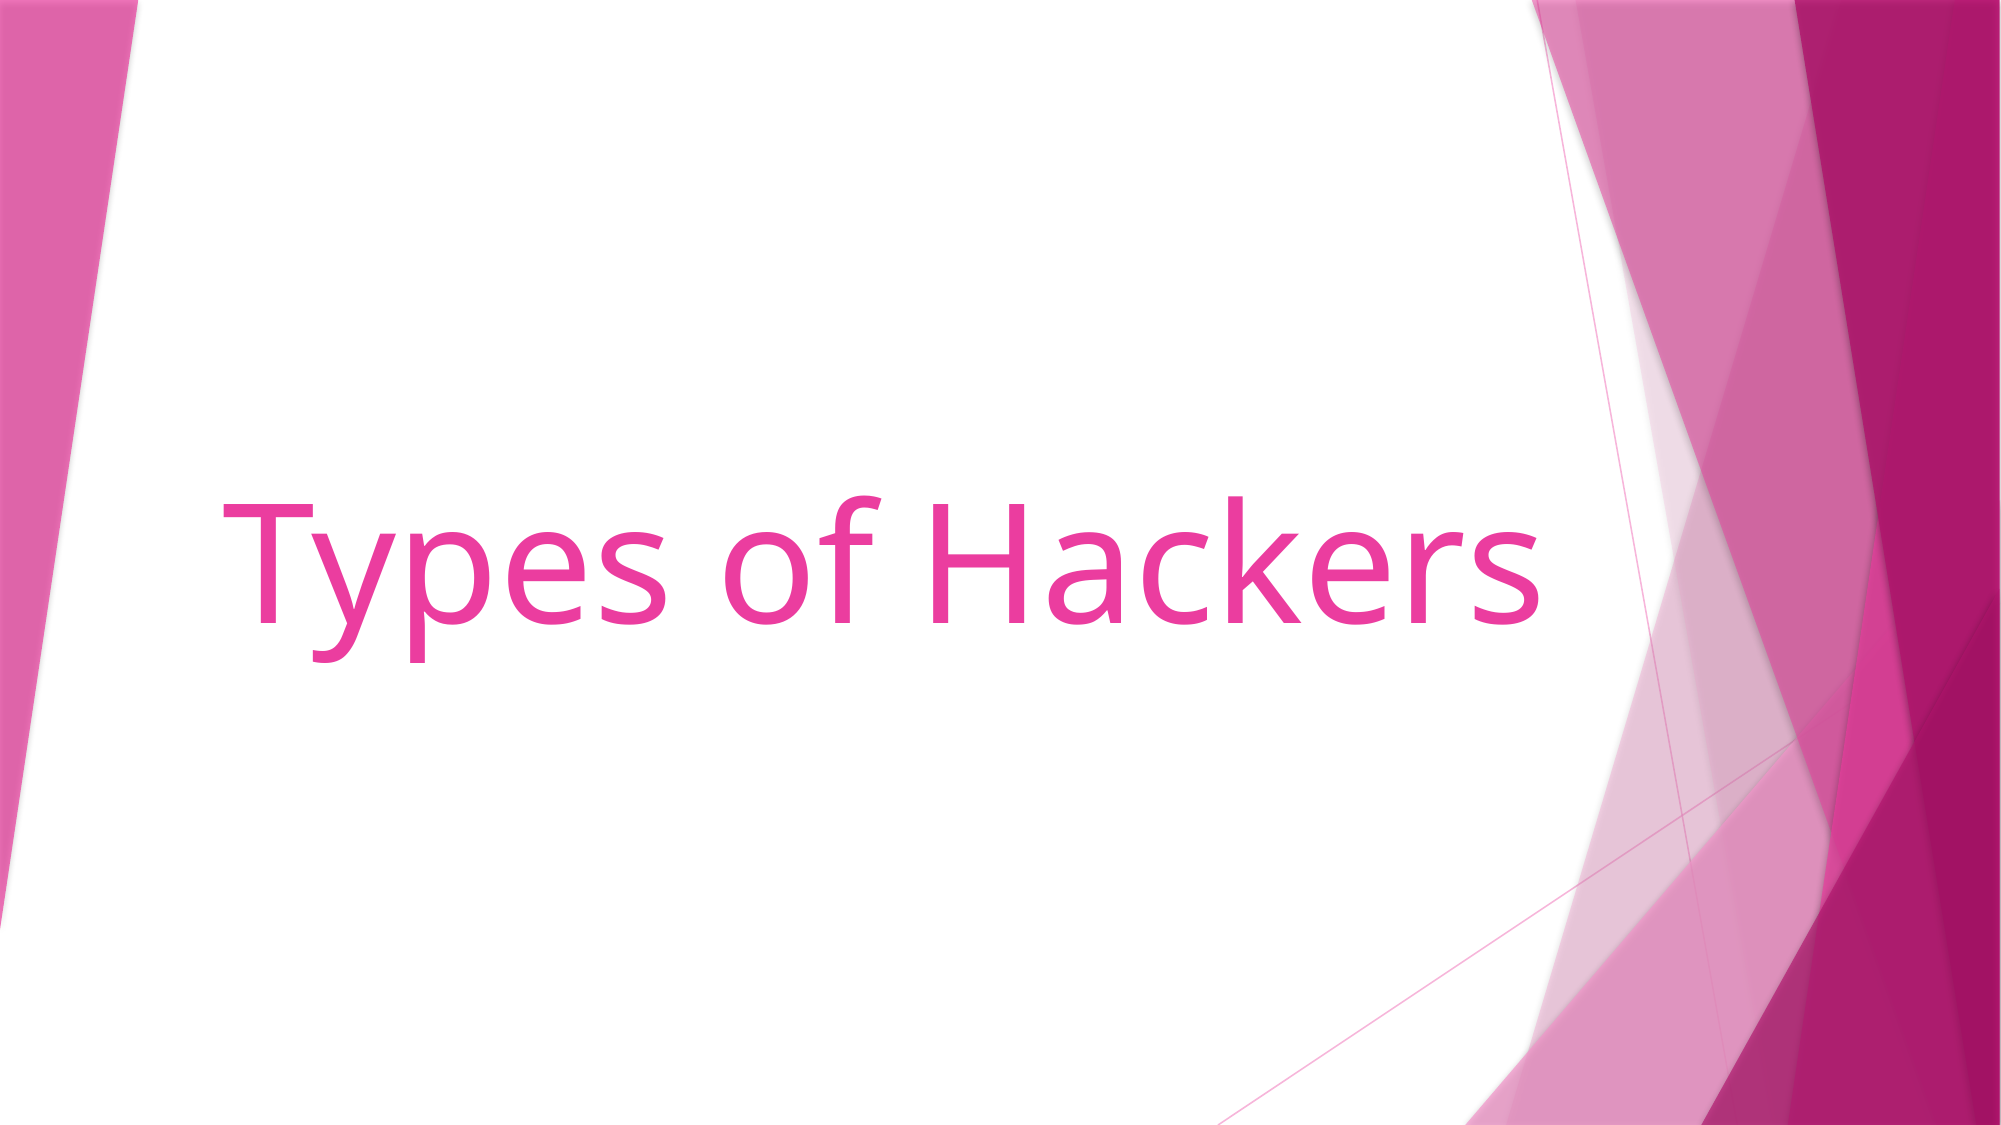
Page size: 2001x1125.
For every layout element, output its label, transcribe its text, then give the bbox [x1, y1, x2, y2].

title Types of Hackers [160, 225, 1609, 665]
